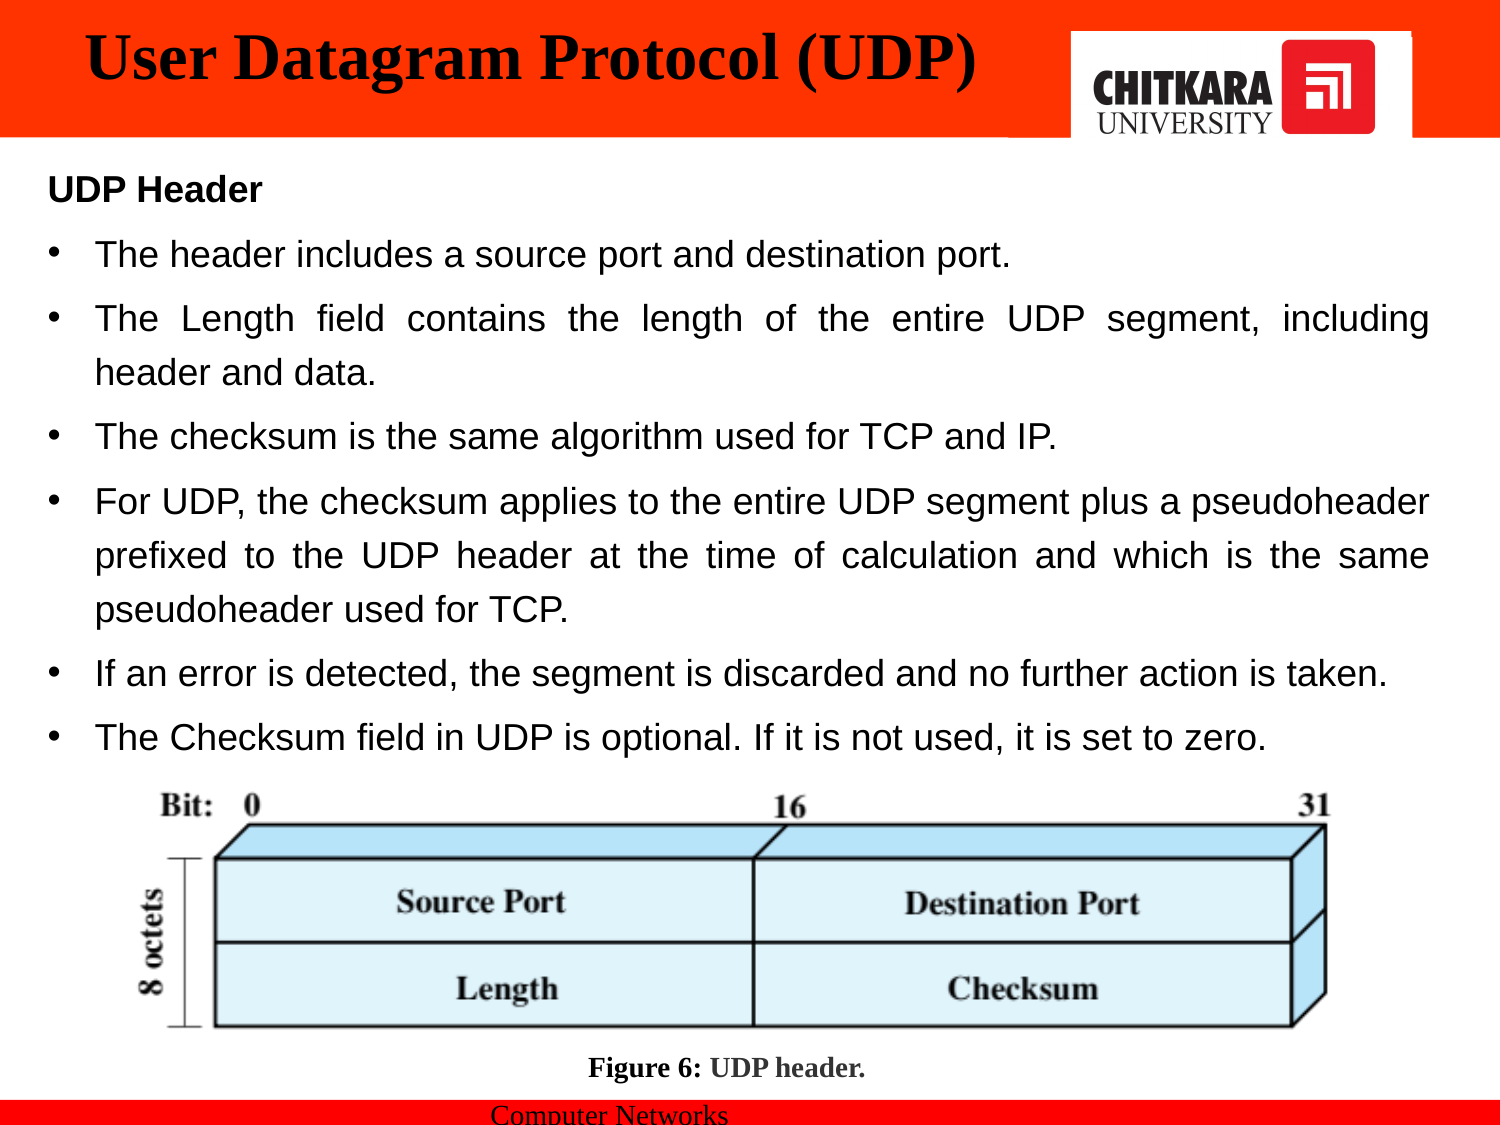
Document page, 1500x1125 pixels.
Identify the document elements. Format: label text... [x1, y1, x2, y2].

footer Computer Networks [0, 1083, 1380, 1125]
picture [101, 771, 1376, 1049]
picture [1074, 37, 1390, 138]
list UDP Header ﻿The header includes a source port and destination port. The Length field contains the length of the entire UDP segment, including header and data. The checksum is the same algorithm used for TCP and IP. For UDP, the checksum applies to the entire UDP segment plus a pseudoheader prefixed to the UDP header at the time of calculation and which is the same pseudoheader used for TCP. If an error is detected, the segment is discarded and no further action is taken. The Checksum field in UDP is optional. If it is not used, it is set to zero. [45, 156, 1431, 969]
title User Datagram Protocol (UDP) [69, 14, 1056, 156]
text_box Figure 6: UDP header. [573, 1058, 939, 1091]
